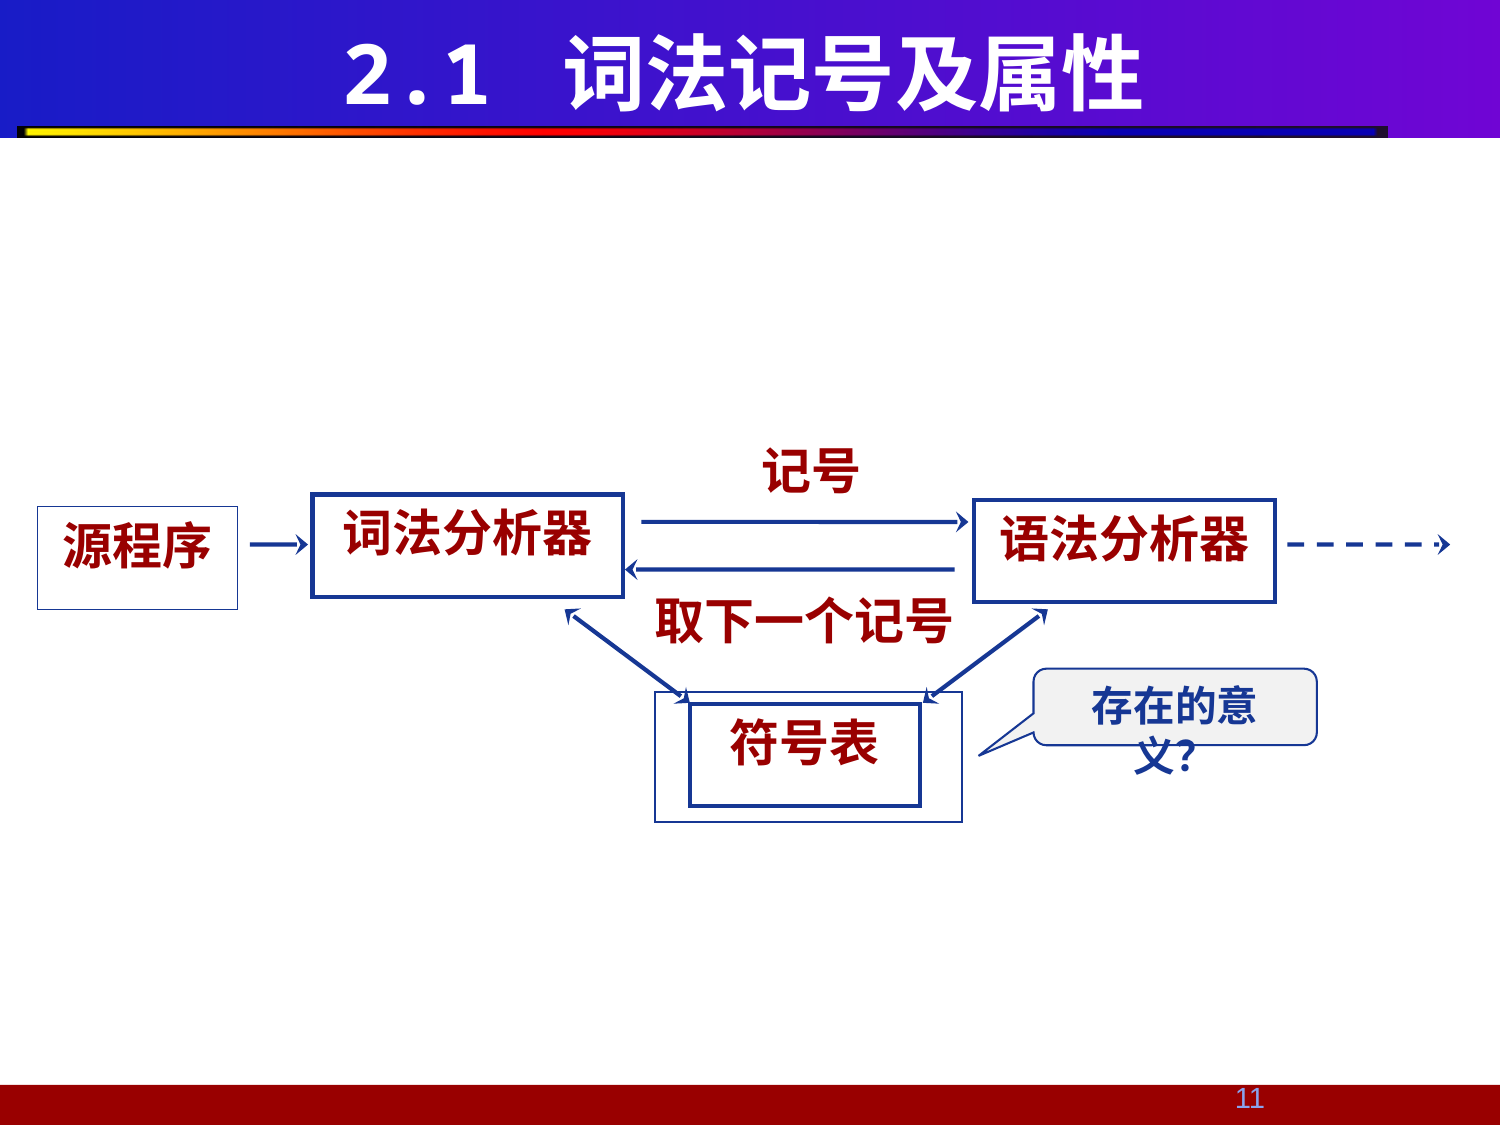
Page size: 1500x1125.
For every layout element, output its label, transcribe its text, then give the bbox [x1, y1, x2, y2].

text_box [295, 534, 309, 555]
picture [17, 126, 1388, 138]
slide_number 11 [1074, 1072, 1426, 1101]
text_box 存在的意义？ [978, 668, 1317, 756]
text_box 源程序 [37, 506, 238, 610]
title 2.1 词法记号及属性 [49, 24, 1438, 118]
text_box [1437, 534, 1451, 555]
text_box [655, 692, 963, 823]
text_box 语法分析器 [973, 499, 1275, 603]
text_box [1031, 608, 1048, 626]
text_box [624, 559, 638, 580]
text_box [956, 511, 969, 533]
text_box 词法分析器 [312, 494, 623, 598]
text_box 记号 [675, 431, 948, 507]
text_box [564, 608, 581, 626]
text_box 取下一个记号 [637, 581, 972, 657]
